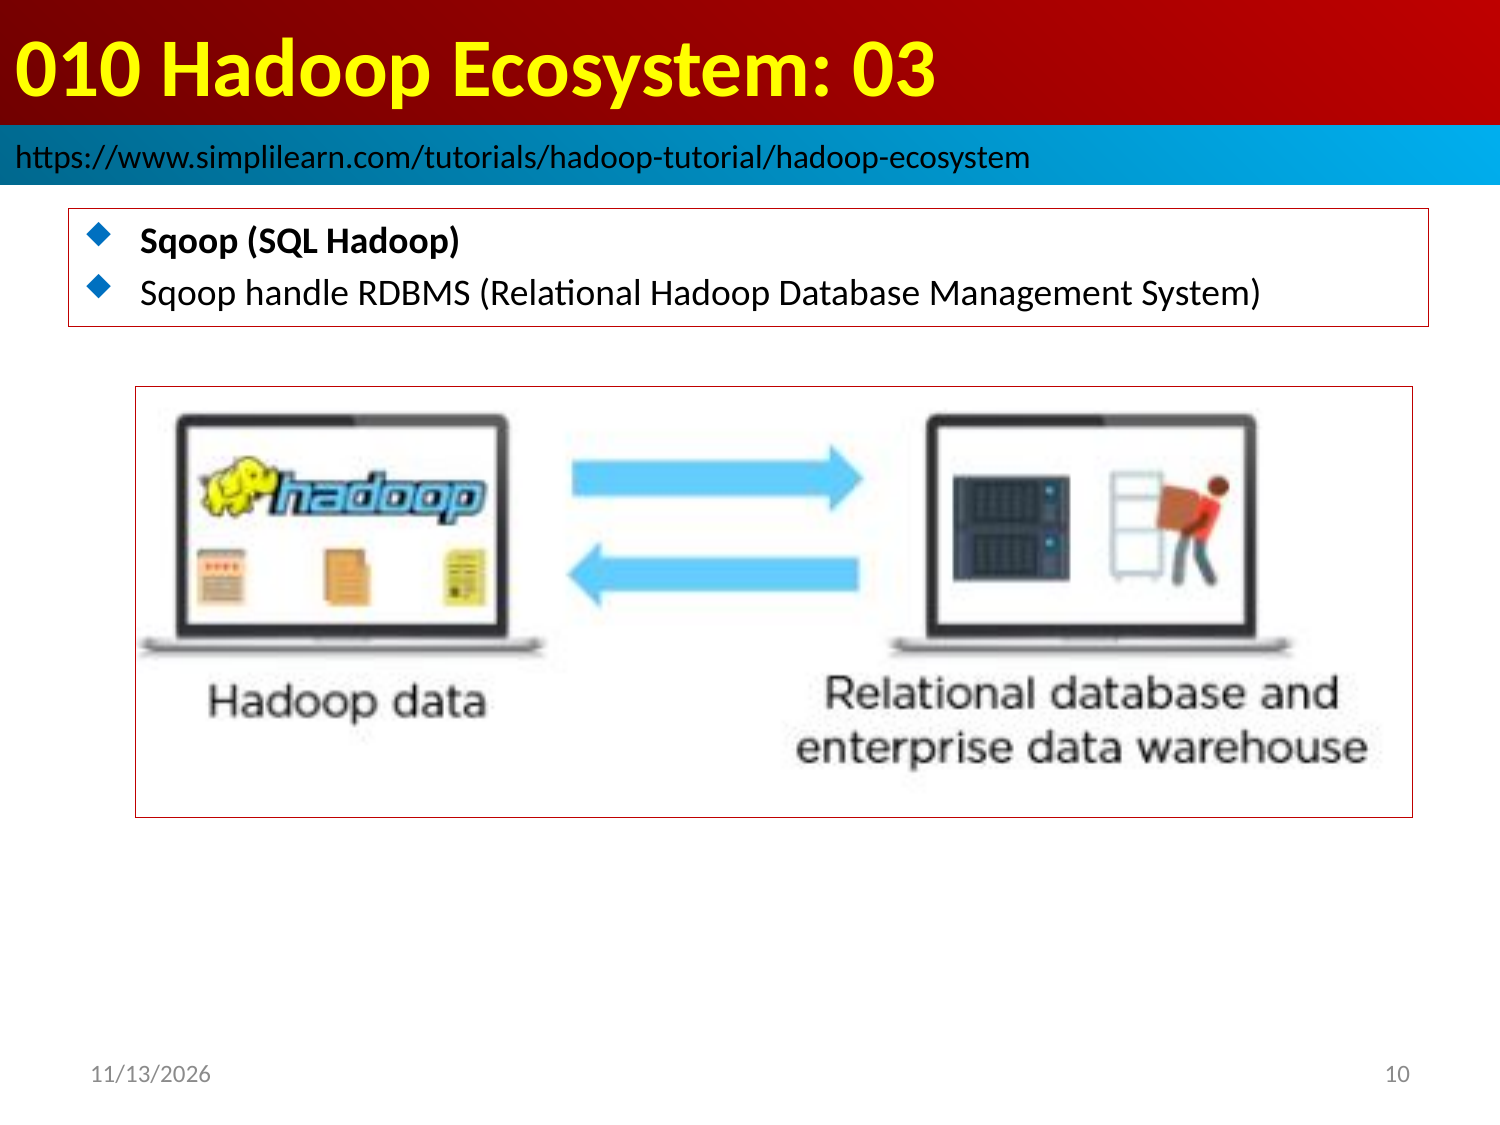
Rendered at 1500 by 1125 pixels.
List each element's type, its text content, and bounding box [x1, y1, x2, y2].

subtitle Sqoop (SQL Hadoop) Sqoop handle RDBMS (Relational Hadoop Database Management System) [68, 208, 1429, 327]
slide_number 10 [1074, 1042, 1425, 1103]
title 010 Hadoop Ecosystem: 03 [0, 0, 1500, 125]
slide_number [75, 1042, 425, 1103]
text_box https://www.simplilearn.com/tutorials/hadoop-tutorial/hadoop-ecosystem [0, 125, 1500, 185]
picture [135, 385, 1413, 818]
